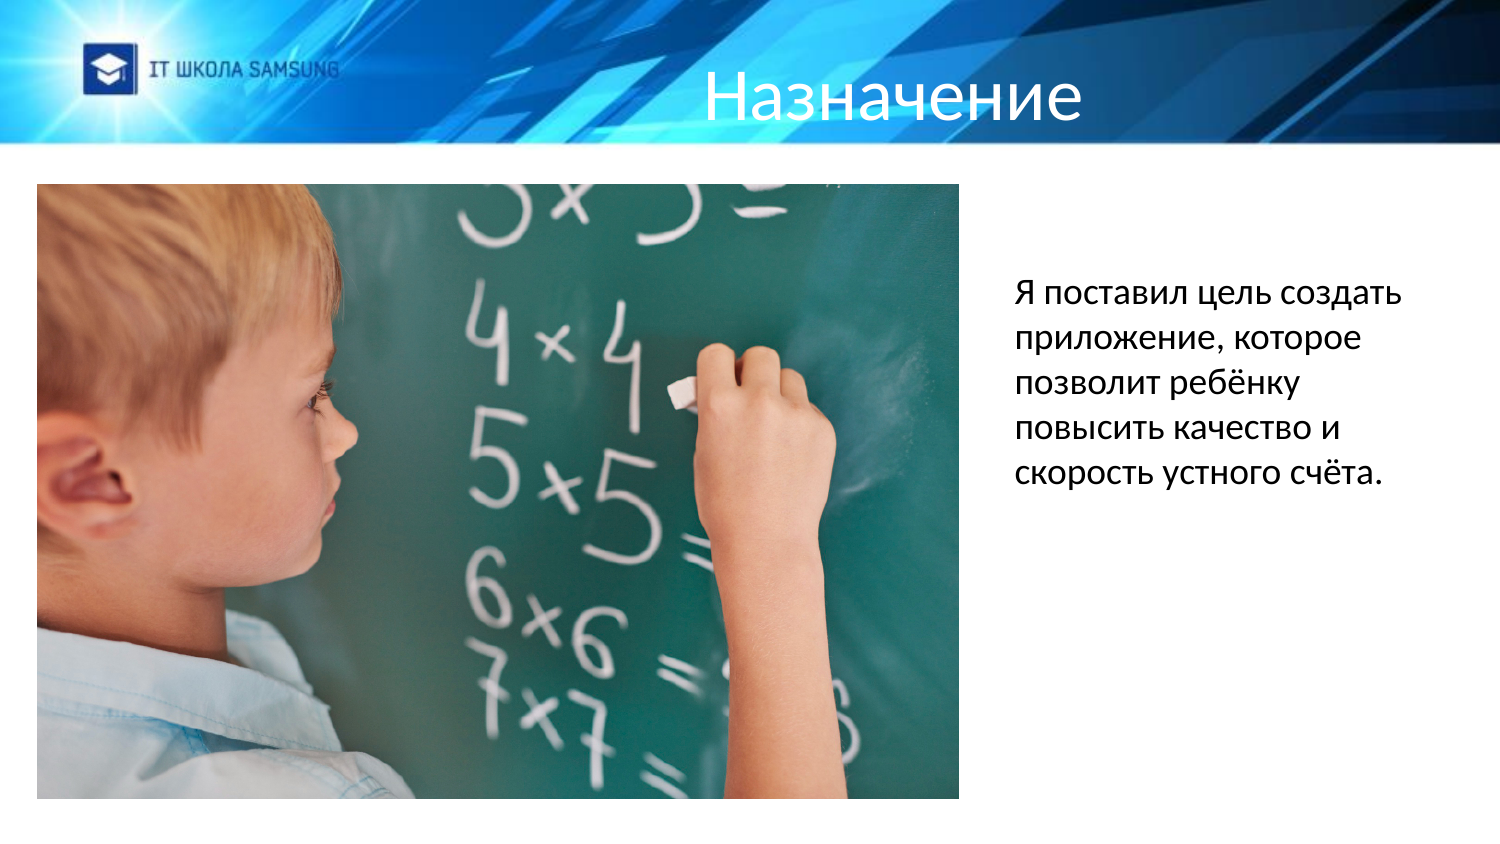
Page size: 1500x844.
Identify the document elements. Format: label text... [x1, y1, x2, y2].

title Назначение [362, 33, 1425, 147]
picture [0, 0, 1500, 844]
text_box Я поставил цель создать приложение, которое позволит ребёнку повысить качество и скорость устного счёта. [999, 259, 1463, 500]
